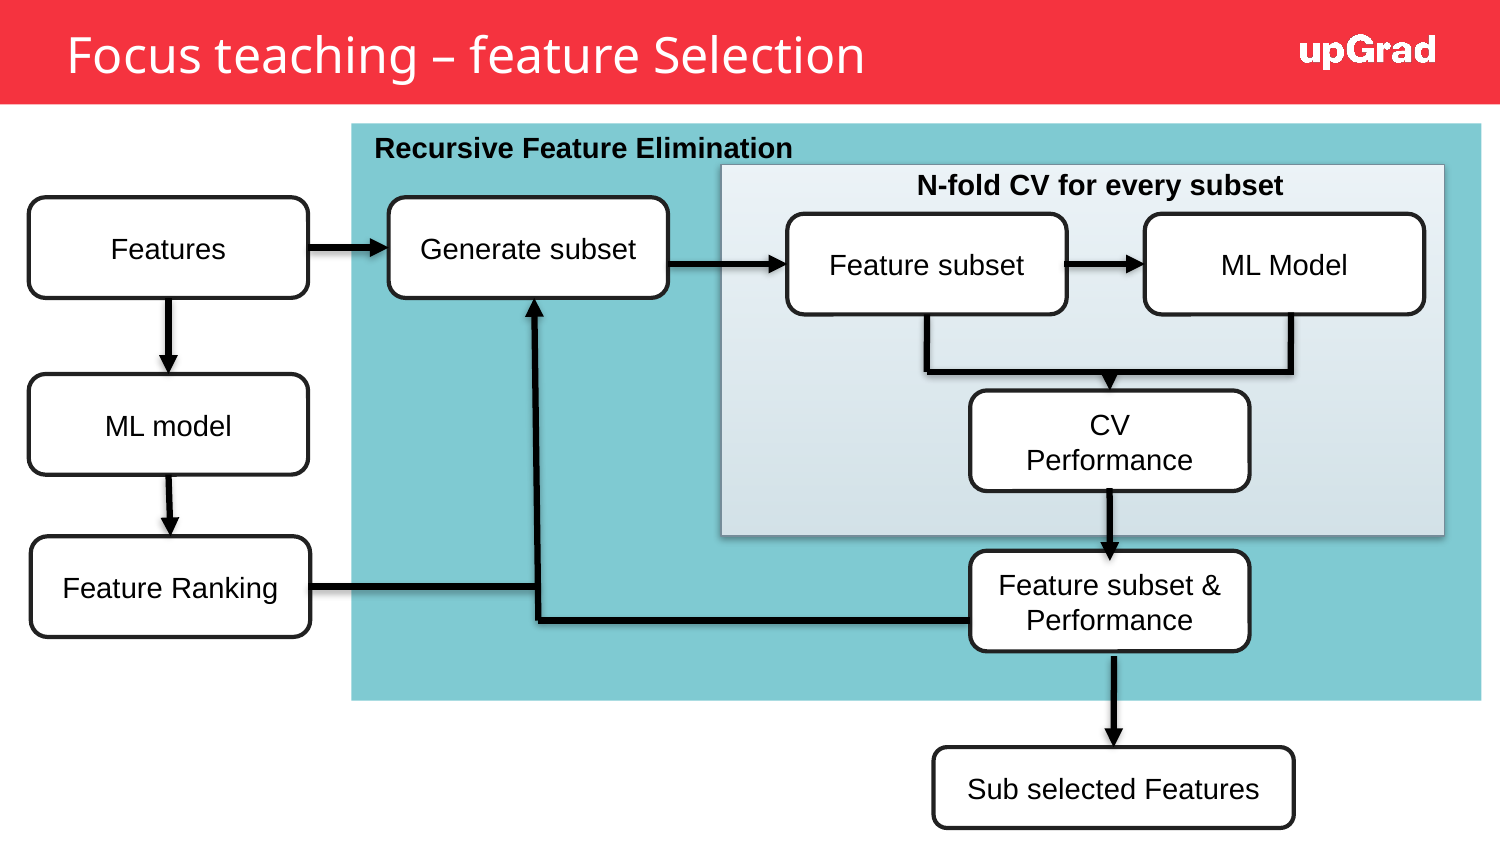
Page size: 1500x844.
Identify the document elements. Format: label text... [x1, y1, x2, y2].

text_box Generate subset [386, 195, 671, 301]
text_box Feature subset [785, 211, 1069, 317]
text_box Feature Ranking [28, 534, 313, 640]
text_box Sub selected Features [931, 745, 1296, 831]
text_box Features [26, 195, 311, 301]
text_box ML Model [1142, 211, 1427, 317]
text_box Feature subset & Performance [968, 548, 1252, 654]
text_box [533, 592, 539, 621]
text_box ML model [26, 371, 311, 477]
title Focus teaching – feature Selection [51, 20, 1003, 95]
text_box N-fold CV for every subset [902, 158, 1385, 209]
text_box [351, 123, 1482, 701]
text_box CV Performance [968, 388, 1252, 494]
picture [1300, 34, 1435, 70]
text_box [720, 164, 1445, 537]
text_box Recursive Feature Elimination [359, 122, 842, 172]
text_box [533, 297, 539, 586]
